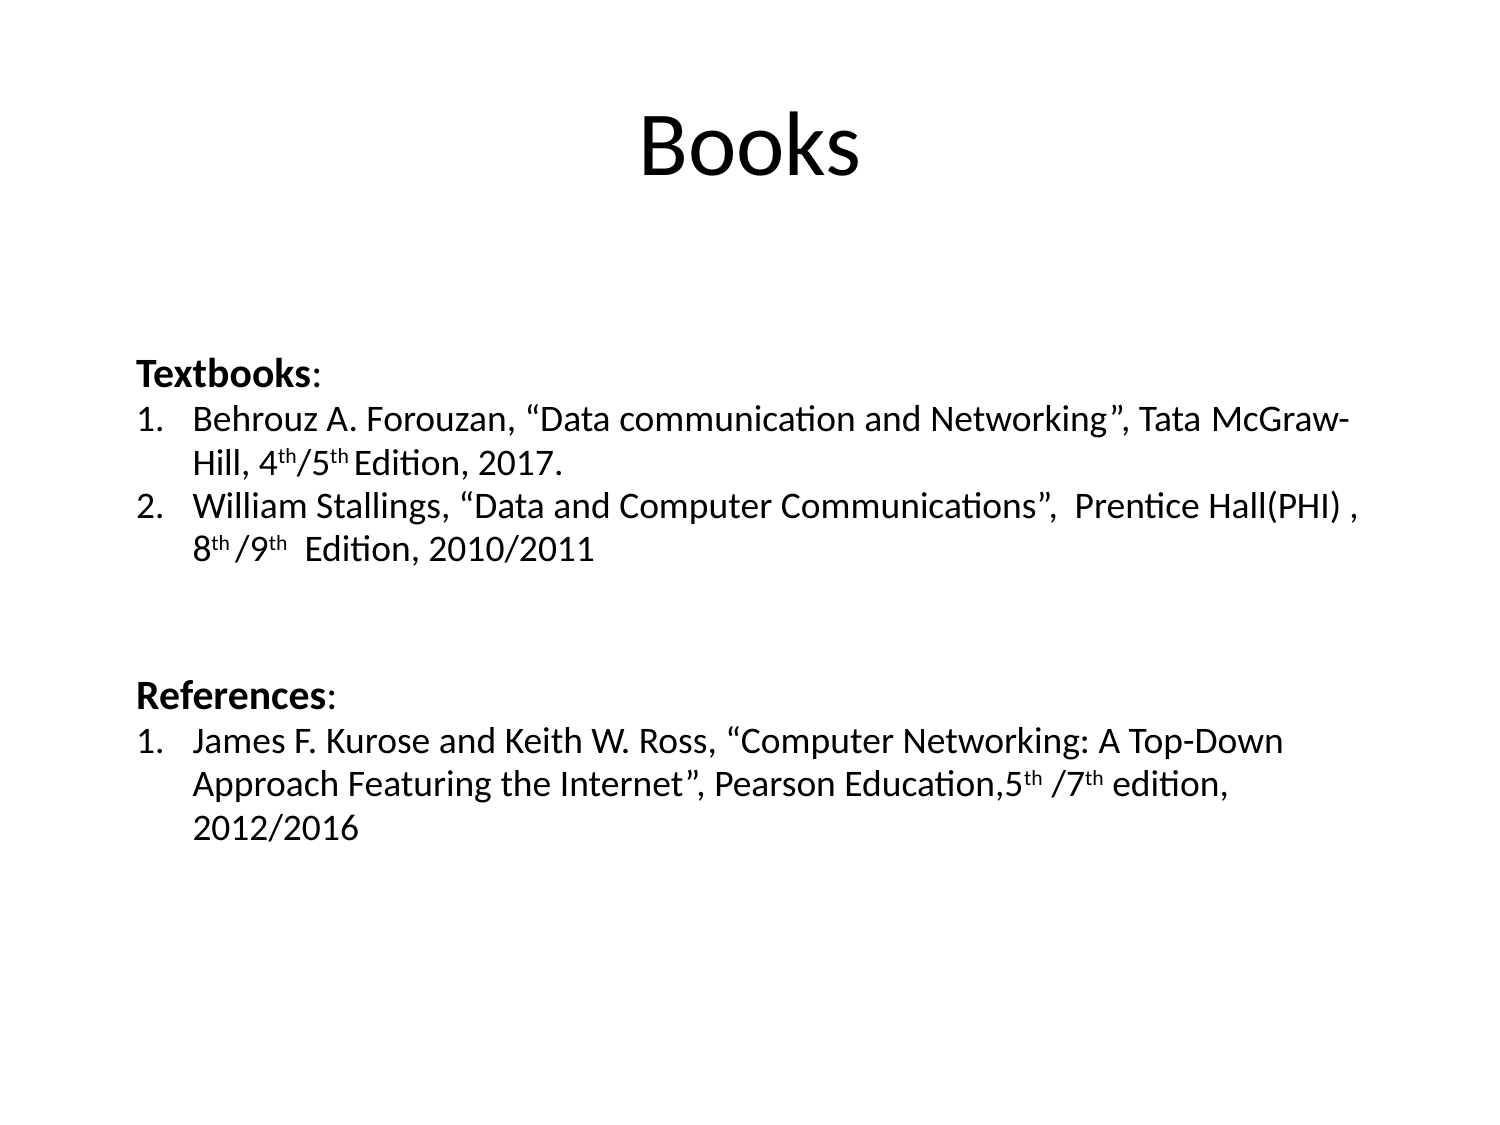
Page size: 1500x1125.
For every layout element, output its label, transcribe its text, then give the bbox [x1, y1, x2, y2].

table_cell References: James F. Kurose and Keith W. Ross, “Computer Networking: A Top-Down Approach Featuring the Internet”, Pearson Education,5th /7th edition, 2012/2016 [125, 672, 1412, 912]
title Books [75, 45, 1425, 233]
table_header Textbooks: Behrouz A. Forouzan, “Data communication and Networking”, Tata McGraw-Hill, 4th/5th Edition, 2017. William Stallings, “Data and Computer Communications”, Prentice Hall(PHI) , 8th /9th Edition, 2010/2011 [125, 350, 1412, 672]
